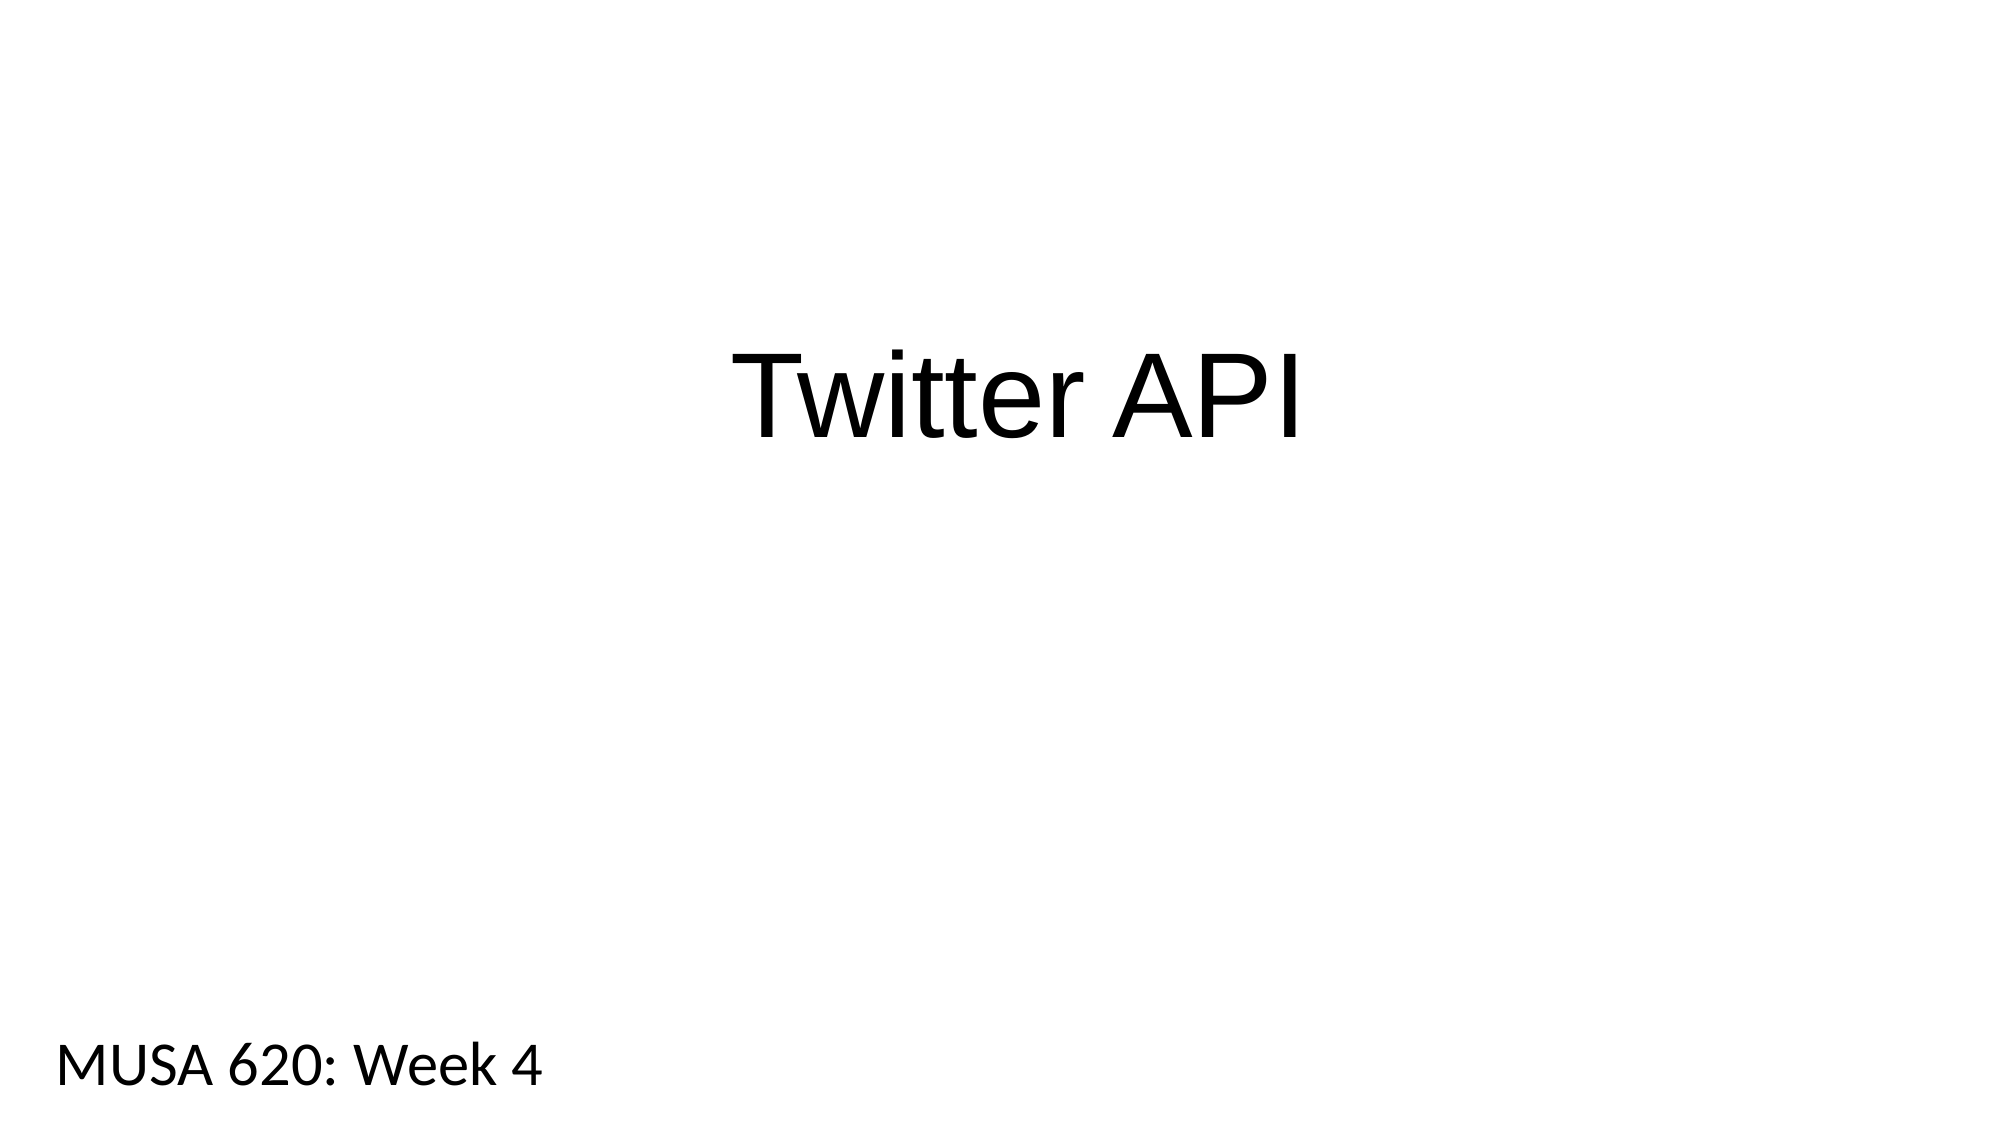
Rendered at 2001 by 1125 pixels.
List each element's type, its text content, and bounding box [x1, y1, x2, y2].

text_box MUSA 620: Week 4 [40, 1015, 559, 1105]
text_box Twitter API [268, 202, 1769, 595]
